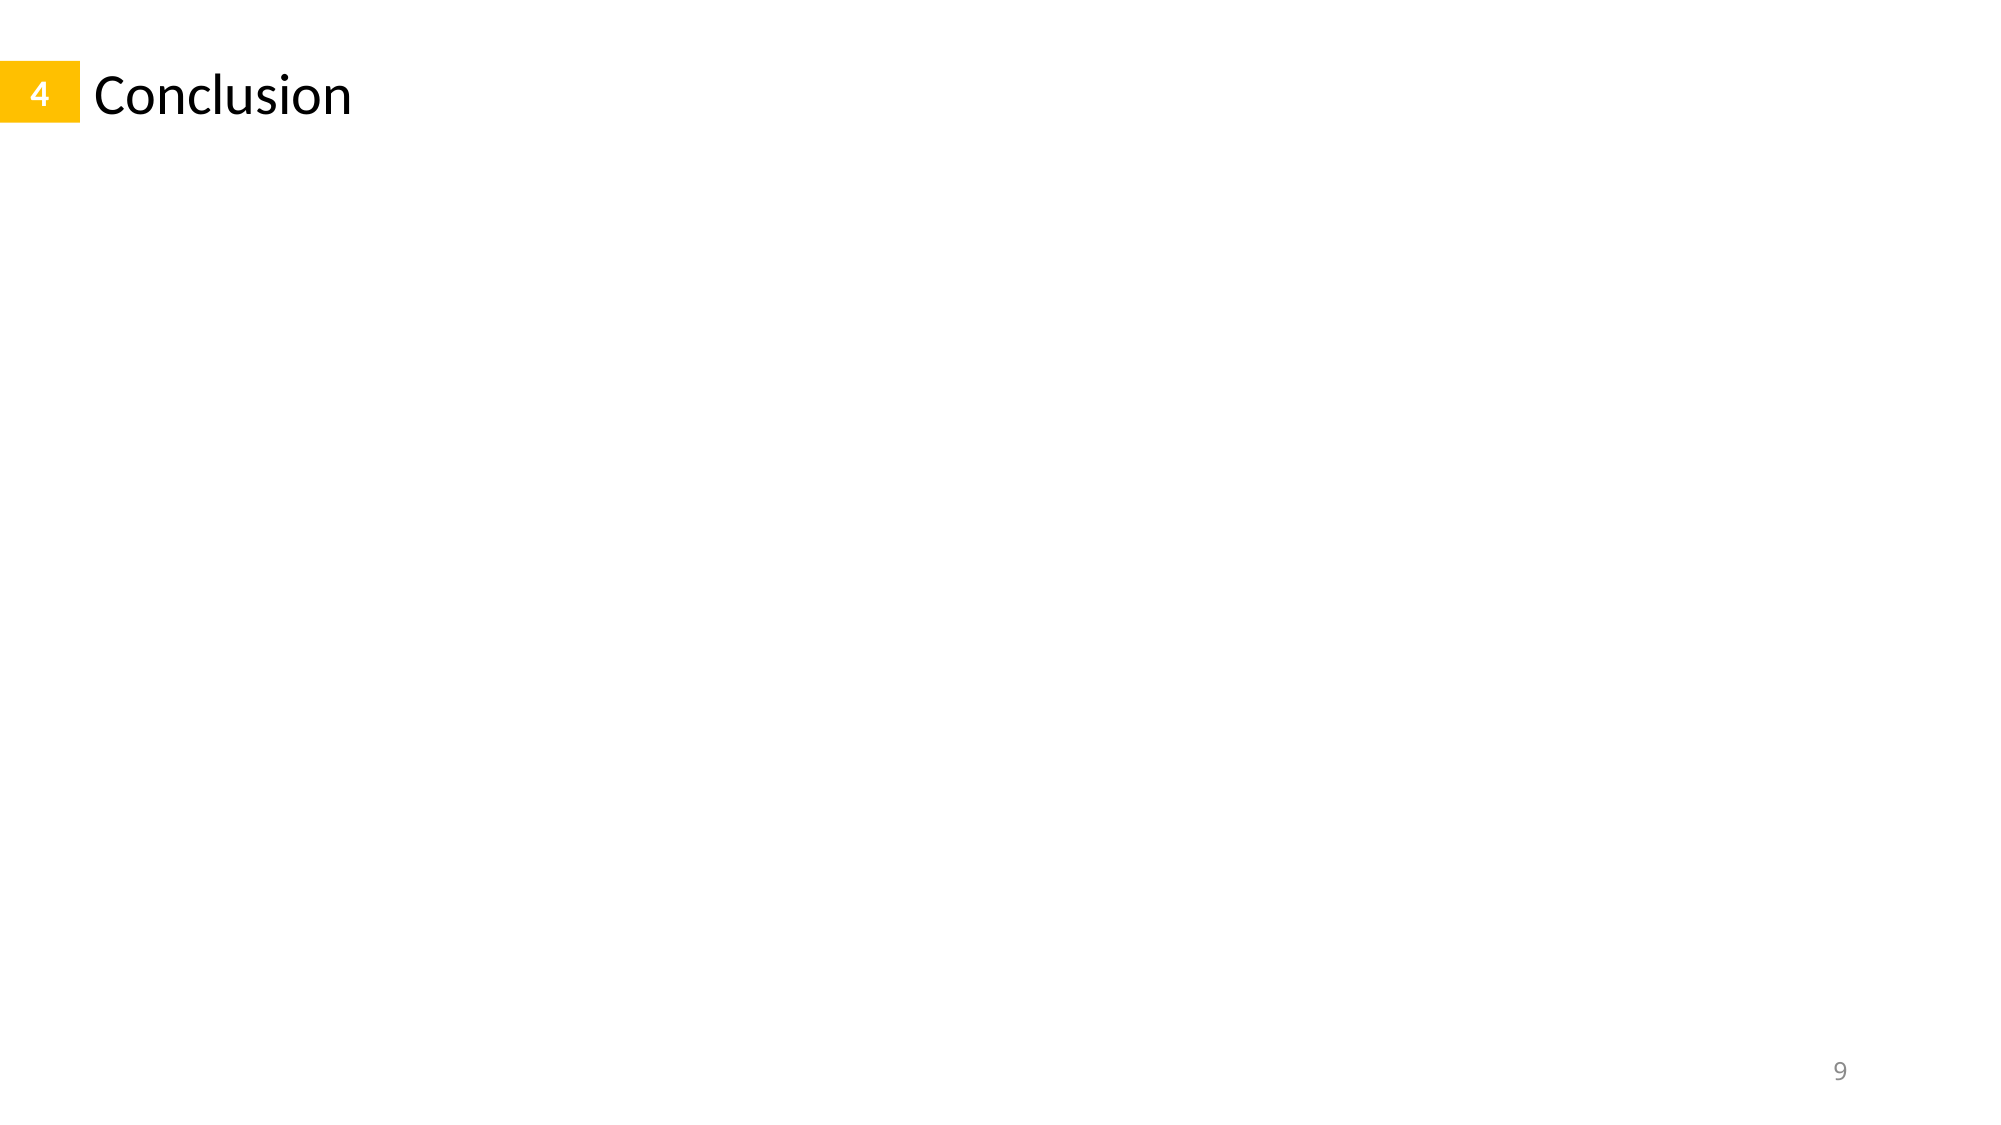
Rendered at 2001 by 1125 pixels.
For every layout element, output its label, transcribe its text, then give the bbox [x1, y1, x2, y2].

text_box 4 [0, 60, 81, 124]
text_box Conclusion [80, 49, 1853, 134]
slide_number 9 [1412, 1042, 1863, 1103]
